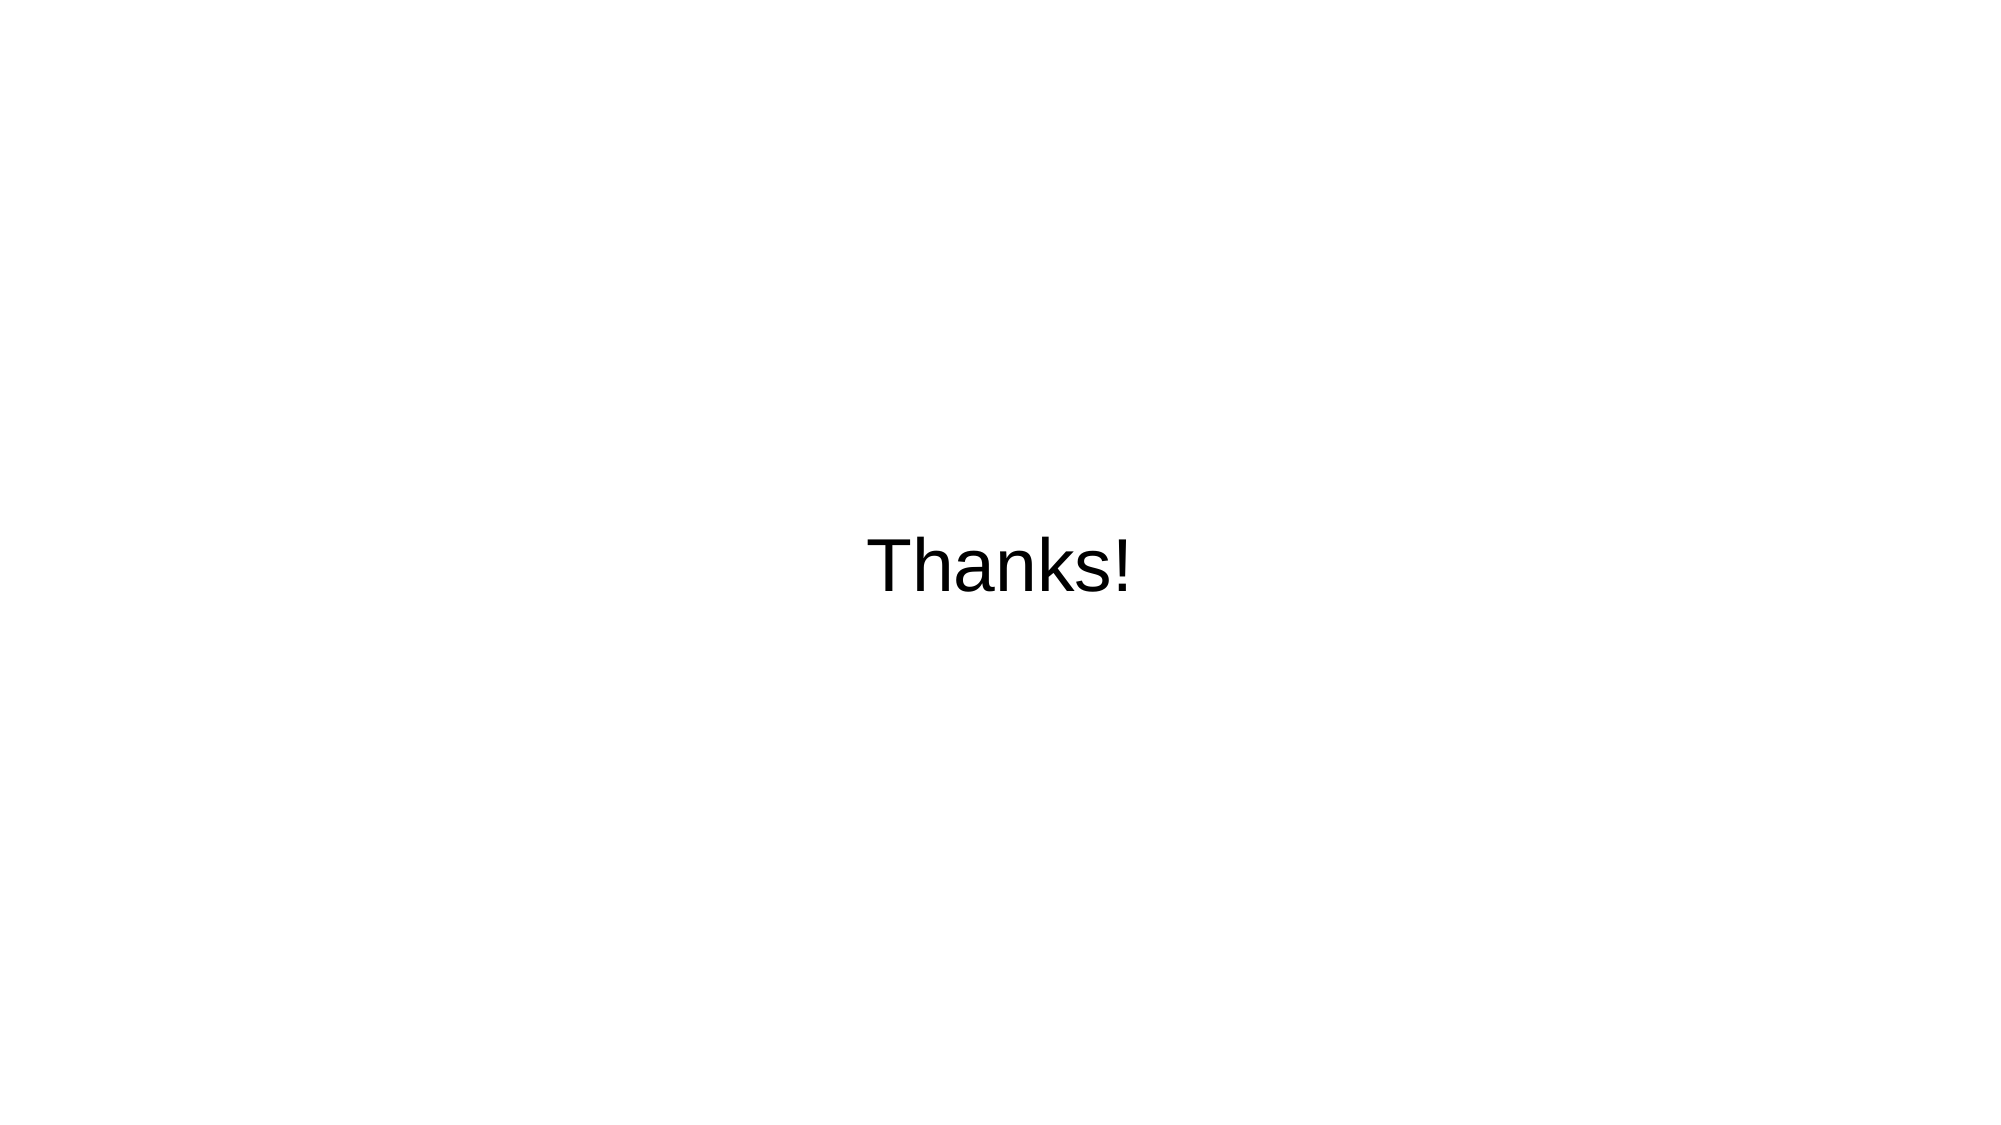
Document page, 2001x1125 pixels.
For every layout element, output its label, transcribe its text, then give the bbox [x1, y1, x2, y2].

text_box Thanks! [851, 509, 1149, 615]
